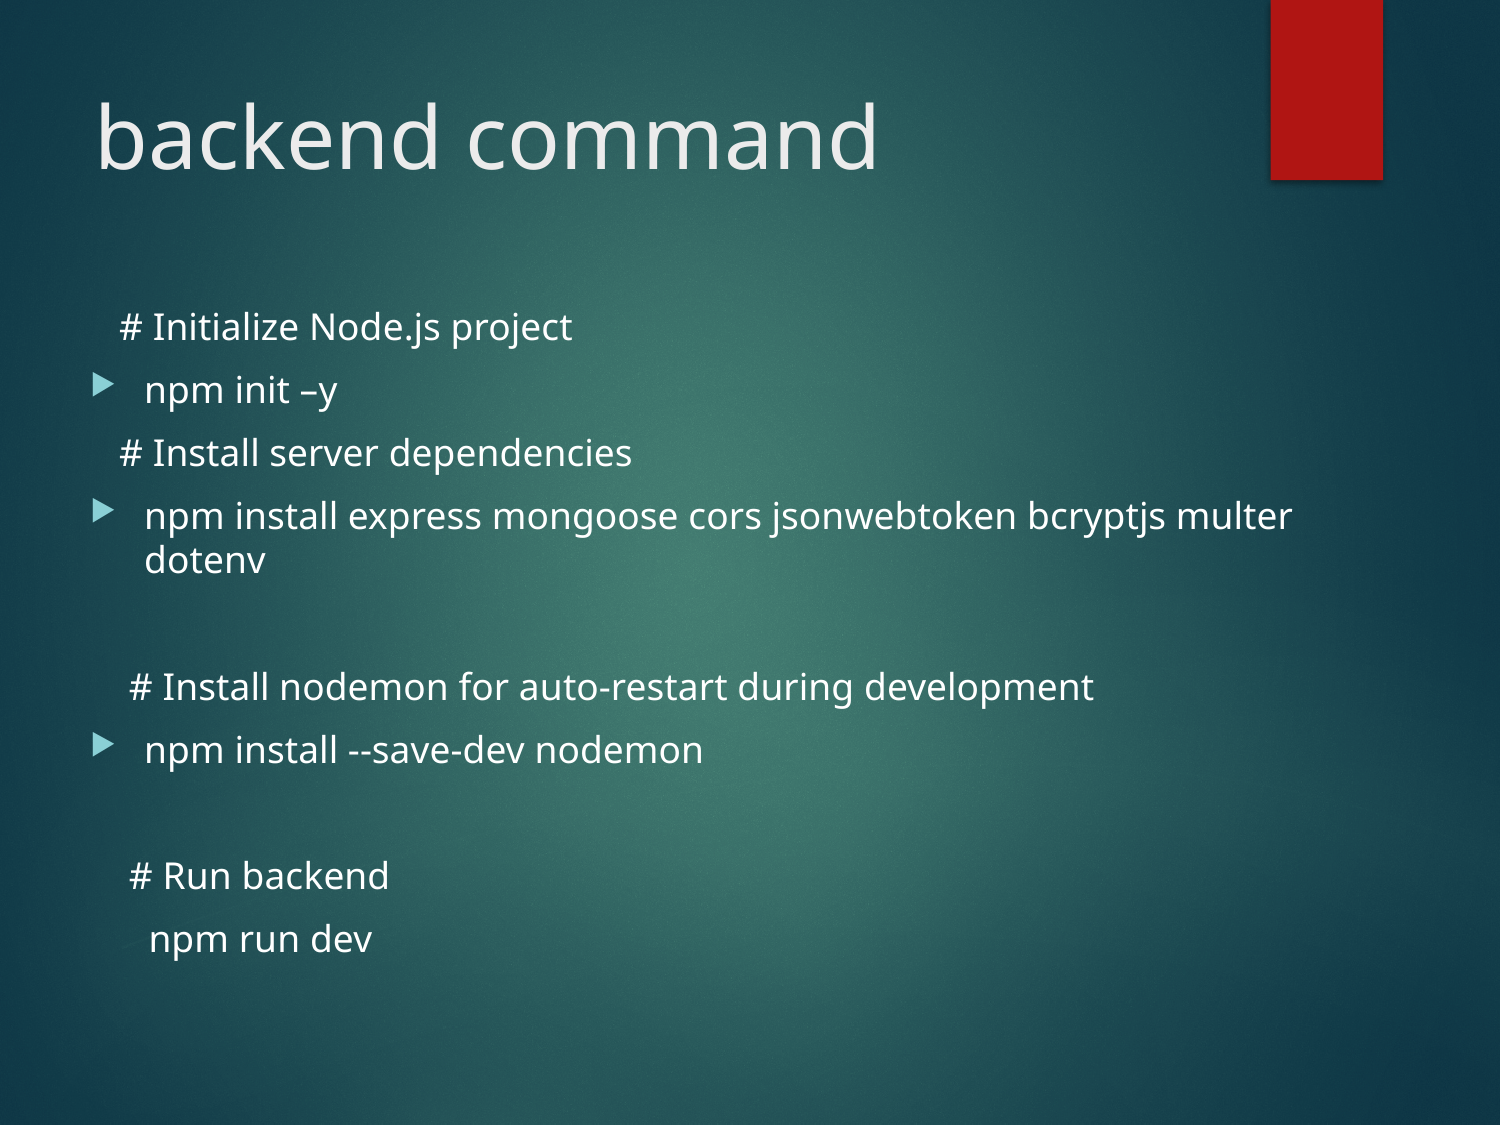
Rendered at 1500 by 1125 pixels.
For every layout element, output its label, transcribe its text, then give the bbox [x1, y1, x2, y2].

title backend command [79, 74, 1237, 232]
list # Initialize Node.js project npm init –y # Install server dependencies npm install express mongoose cors jsonwebtoken bcryptjs multer dotenv # Install nodemon for auto-restart during development npm install --save-dev nodemon # Run backend npm run dev [75, 232, 1425, 975]
